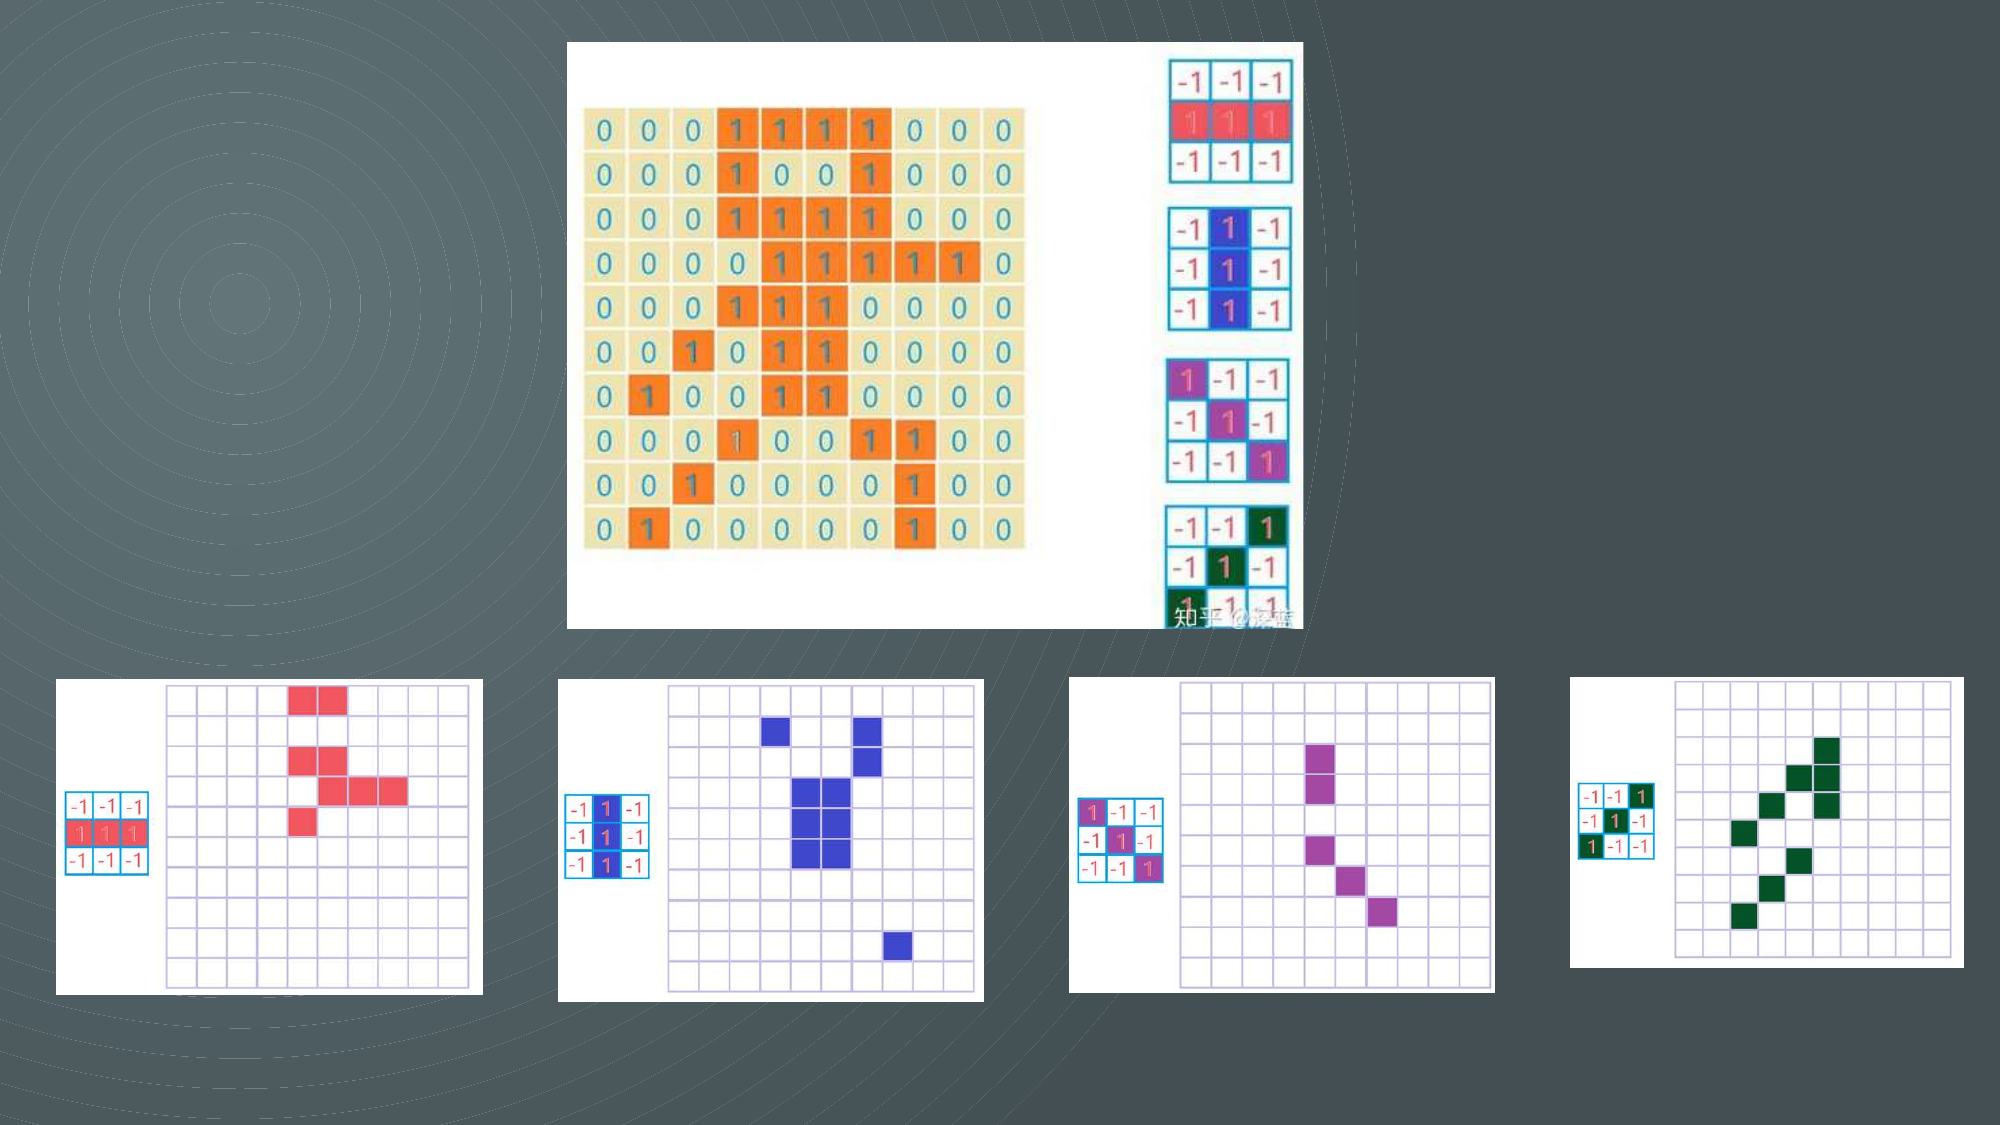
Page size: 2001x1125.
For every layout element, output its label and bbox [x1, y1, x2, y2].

picture [558, 679, 984, 1003]
picture [567, 42, 1304, 629]
picture [56, 679, 483, 995]
picture [1570, 677, 1964, 968]
picture [1069, 677, 1495, 993]
